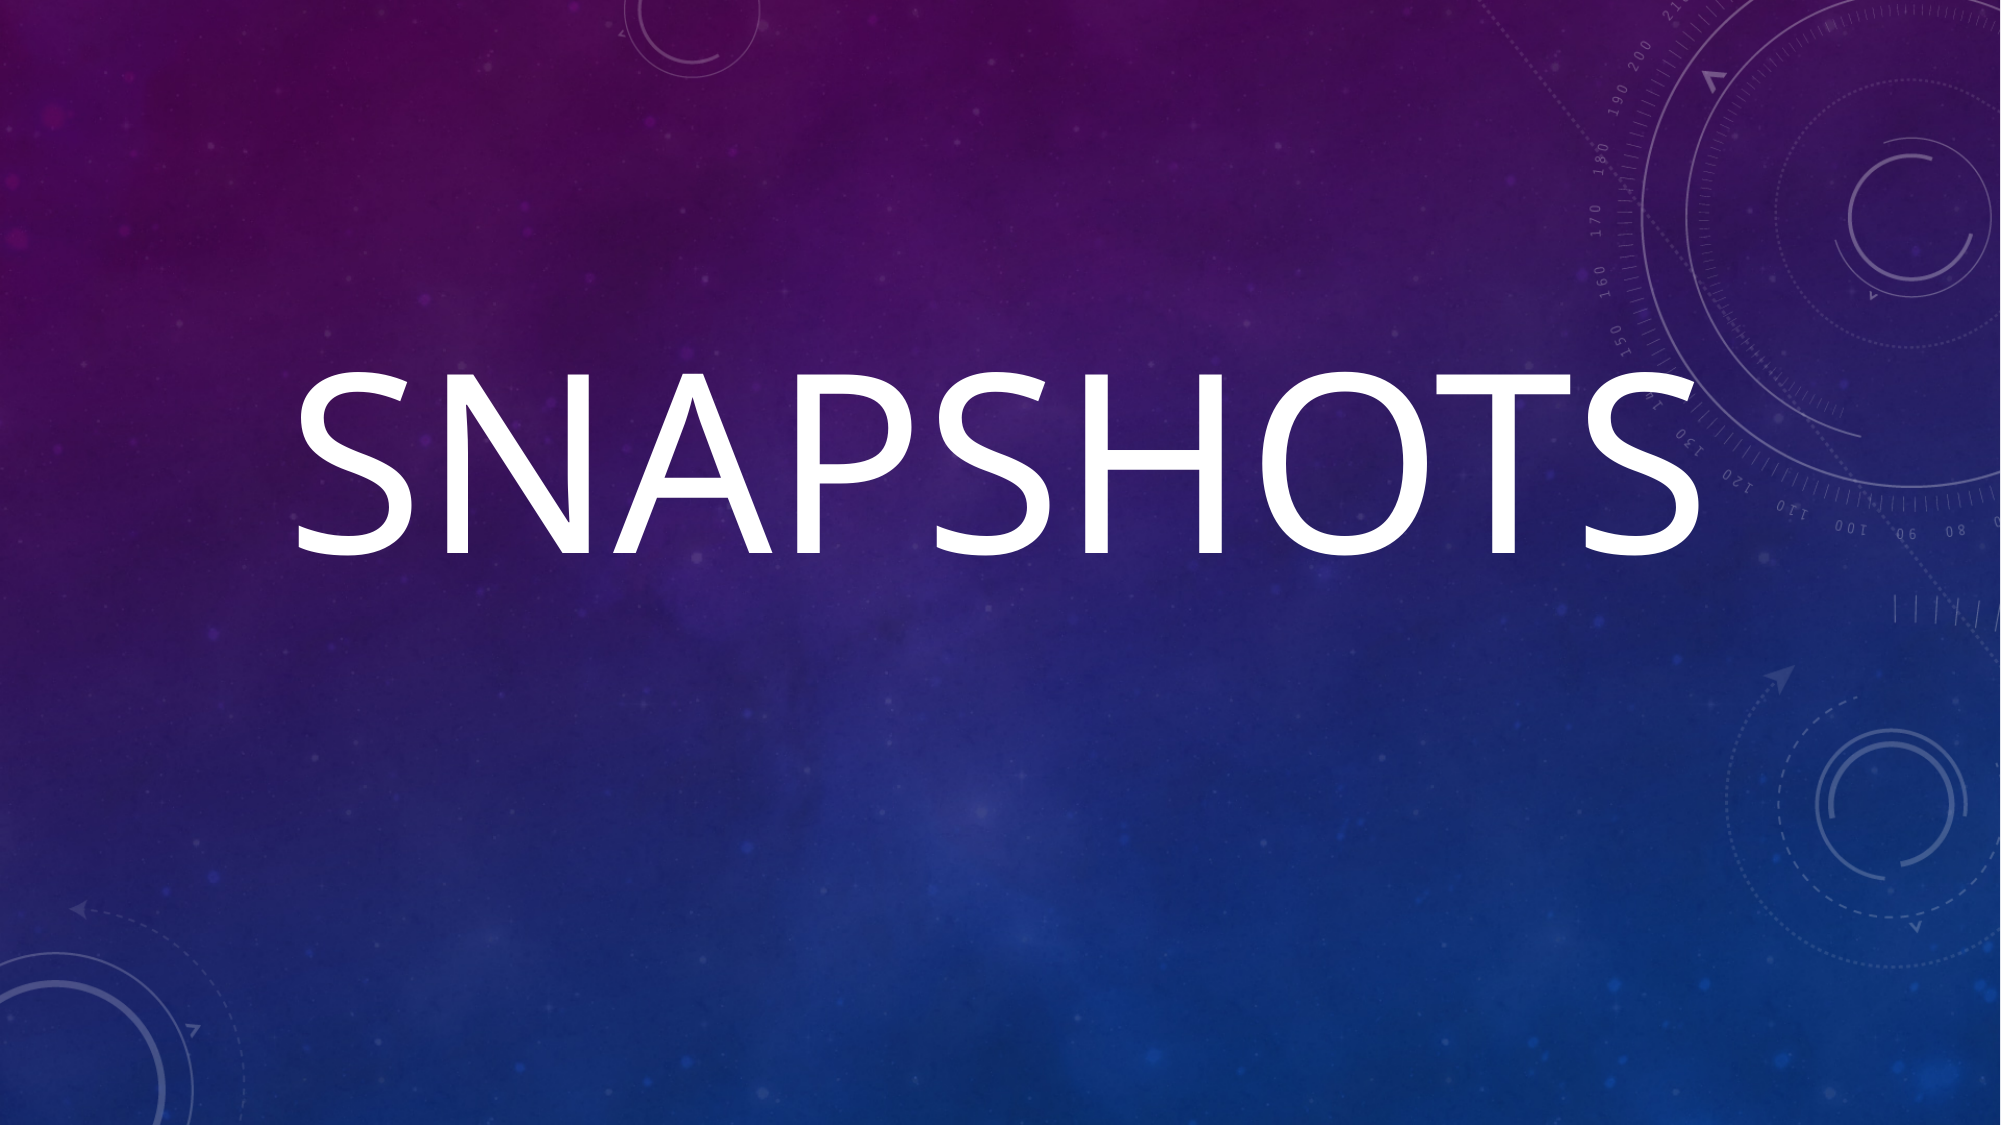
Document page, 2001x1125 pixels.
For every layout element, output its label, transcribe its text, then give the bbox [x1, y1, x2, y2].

title SNAPSHOTS [149, 99, 1849, 808]
picture [0, 0, 2001, 1125]
